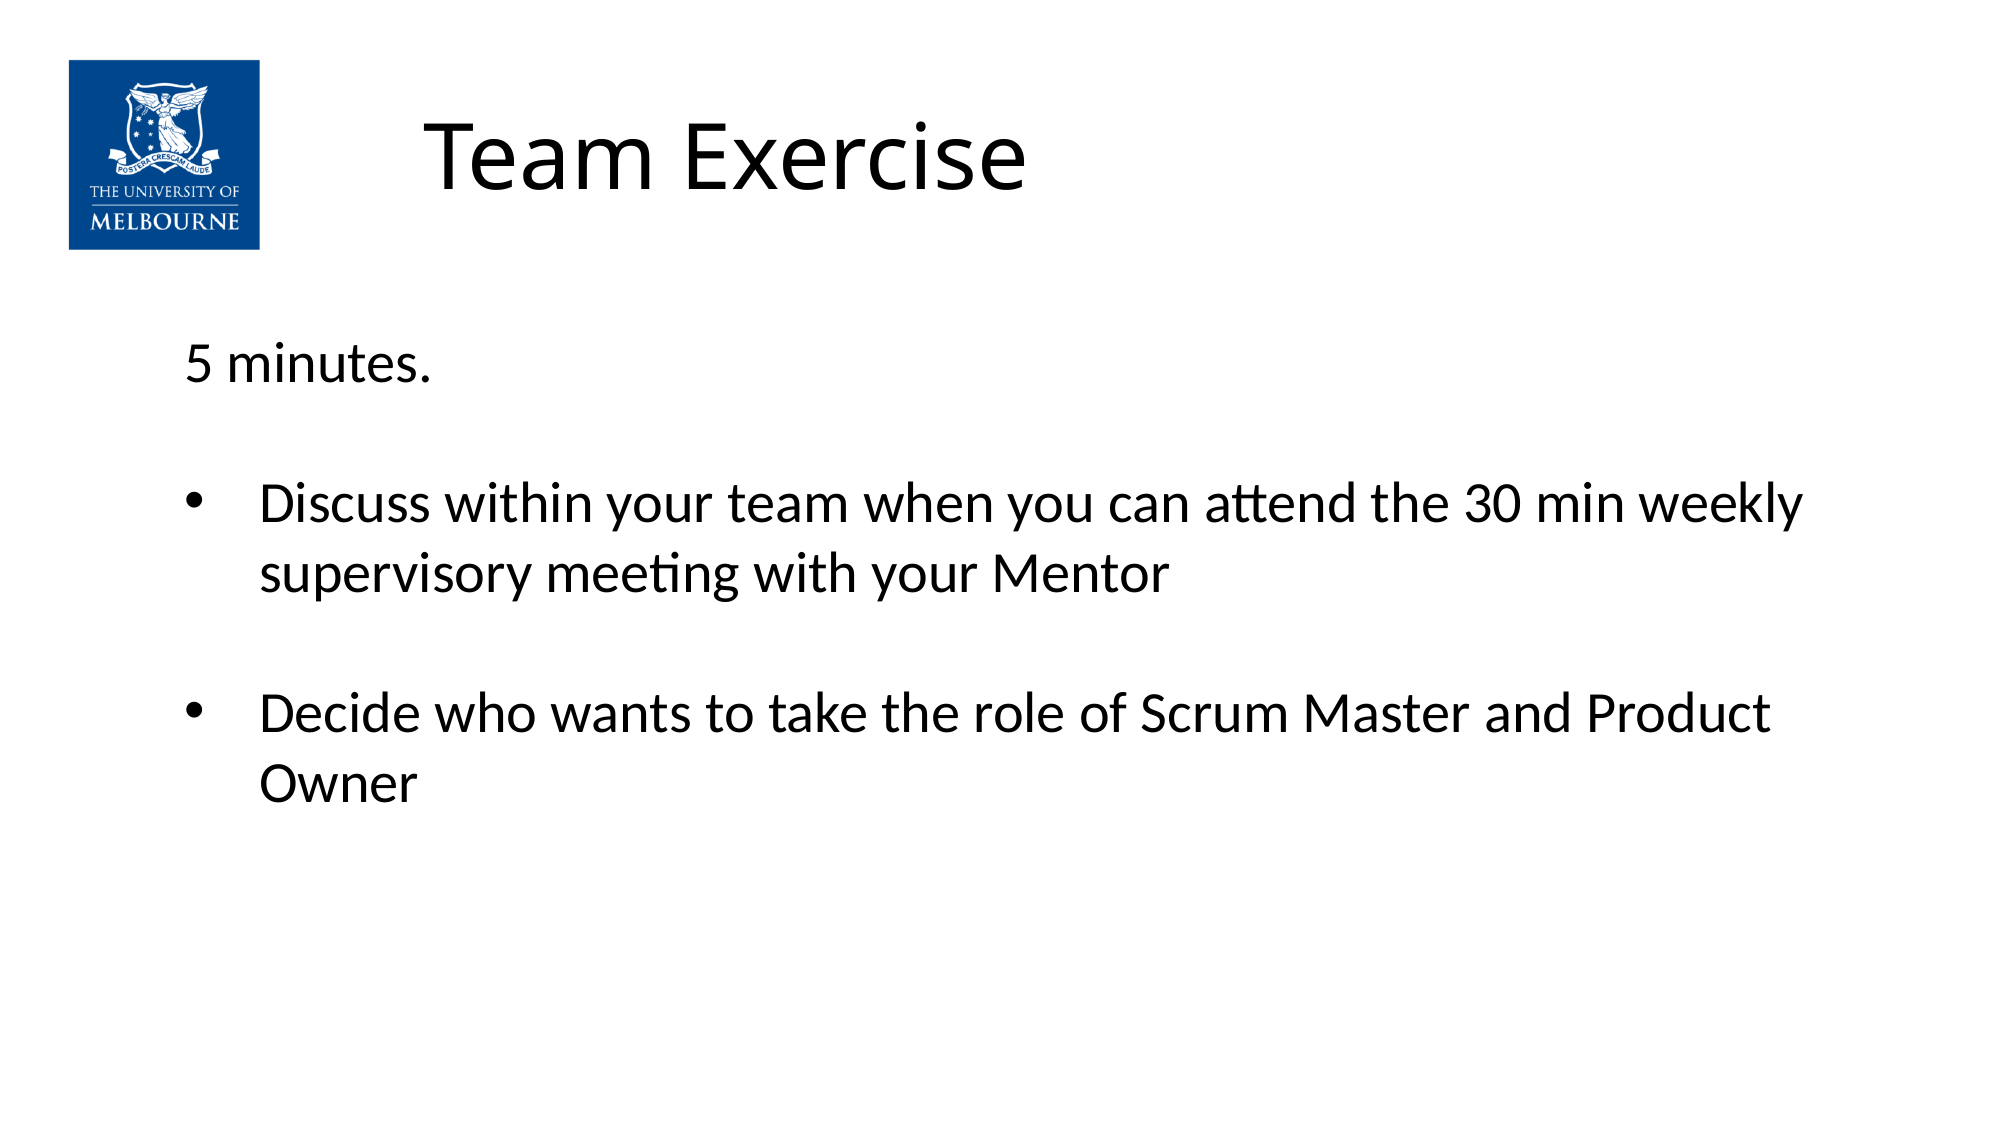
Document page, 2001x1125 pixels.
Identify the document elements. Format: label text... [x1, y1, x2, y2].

title Team Exercise [408, 51, 1168, 269]
picture [55, 46, 273, 263]
text_box 5 minutes. Discuss within your team when you can attend the 30 min weekly supervisory meeting with your Mentor Decide who wants to take the role of Scrum Master and Product Owner [169, 317, 1838, 822]
